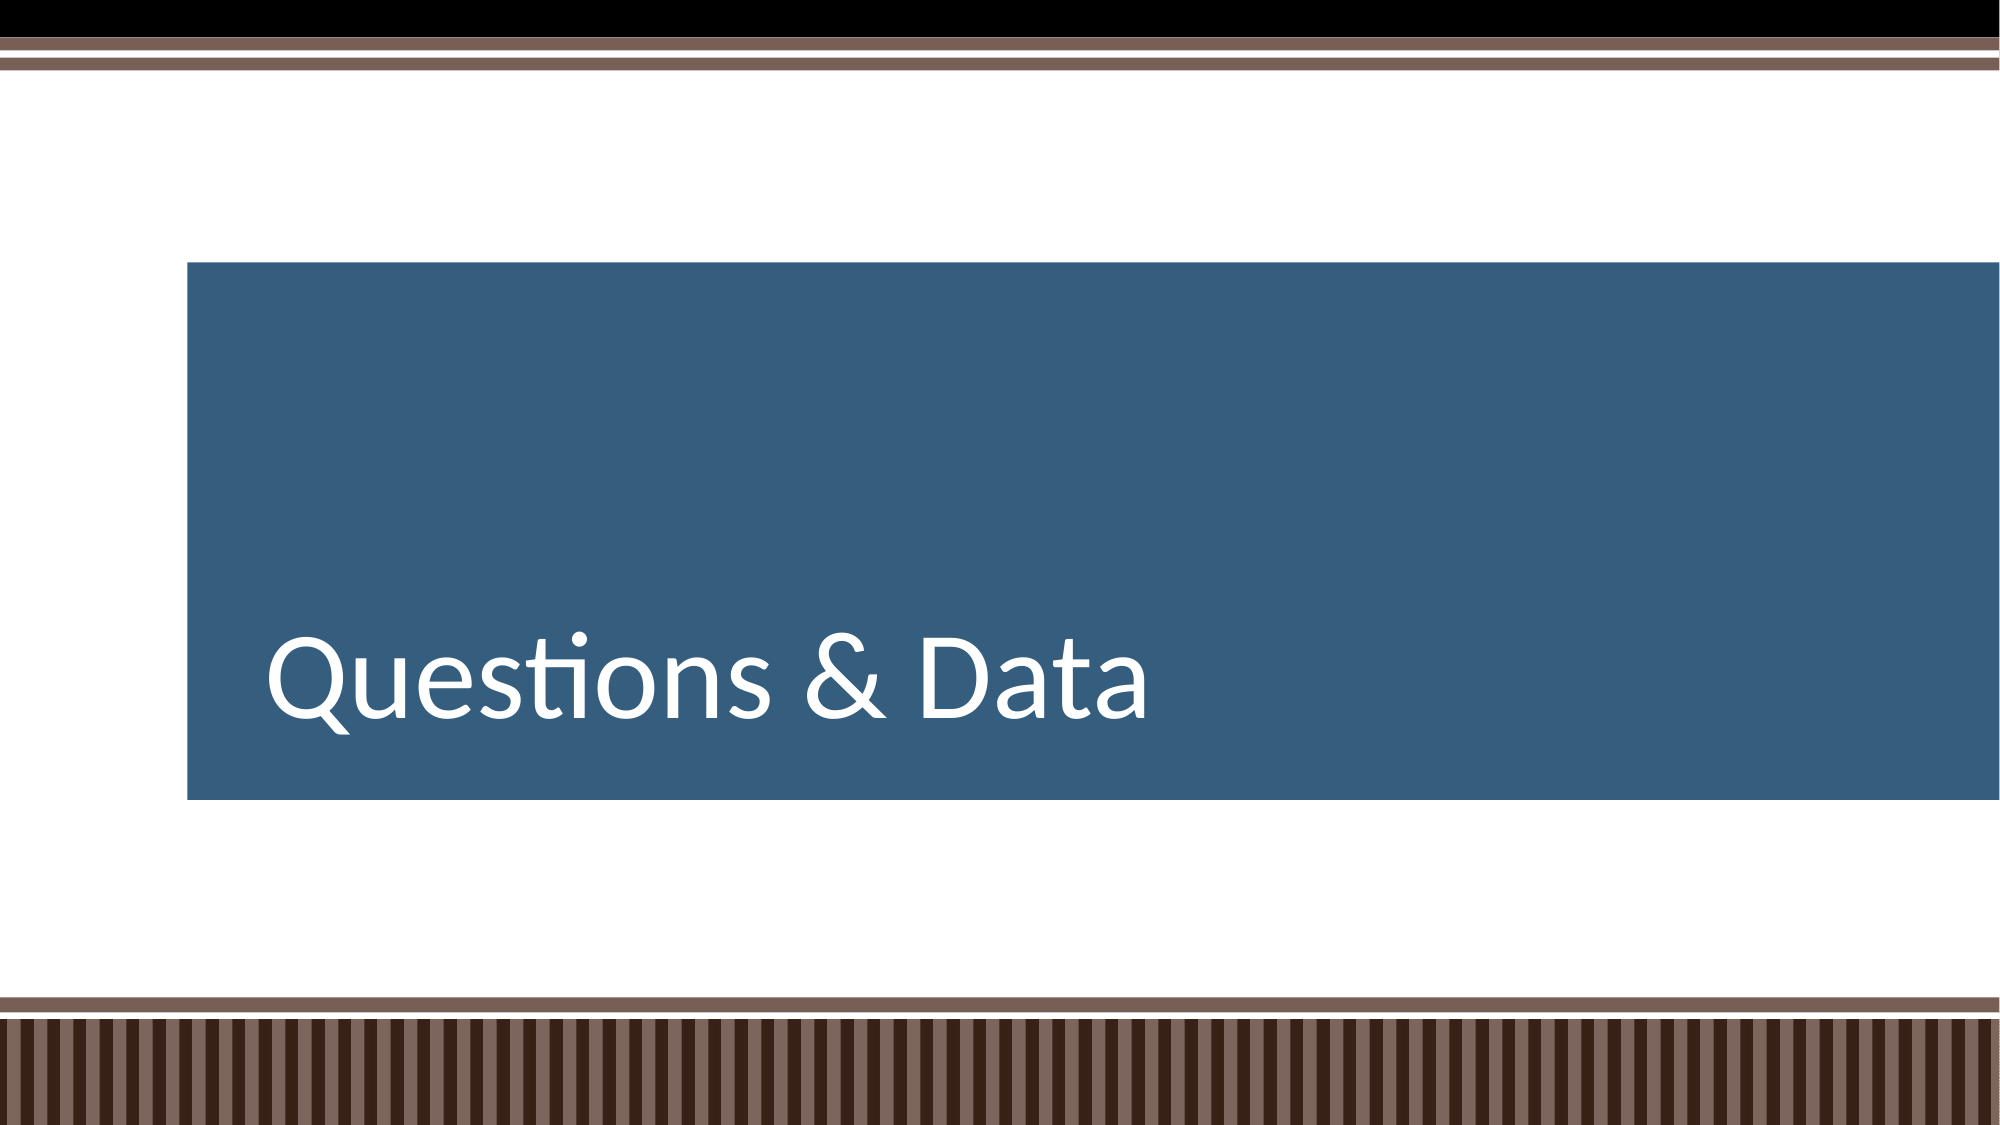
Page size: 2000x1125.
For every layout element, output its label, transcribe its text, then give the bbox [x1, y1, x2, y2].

title Questions & Data [249, 312, 1750, 750]
